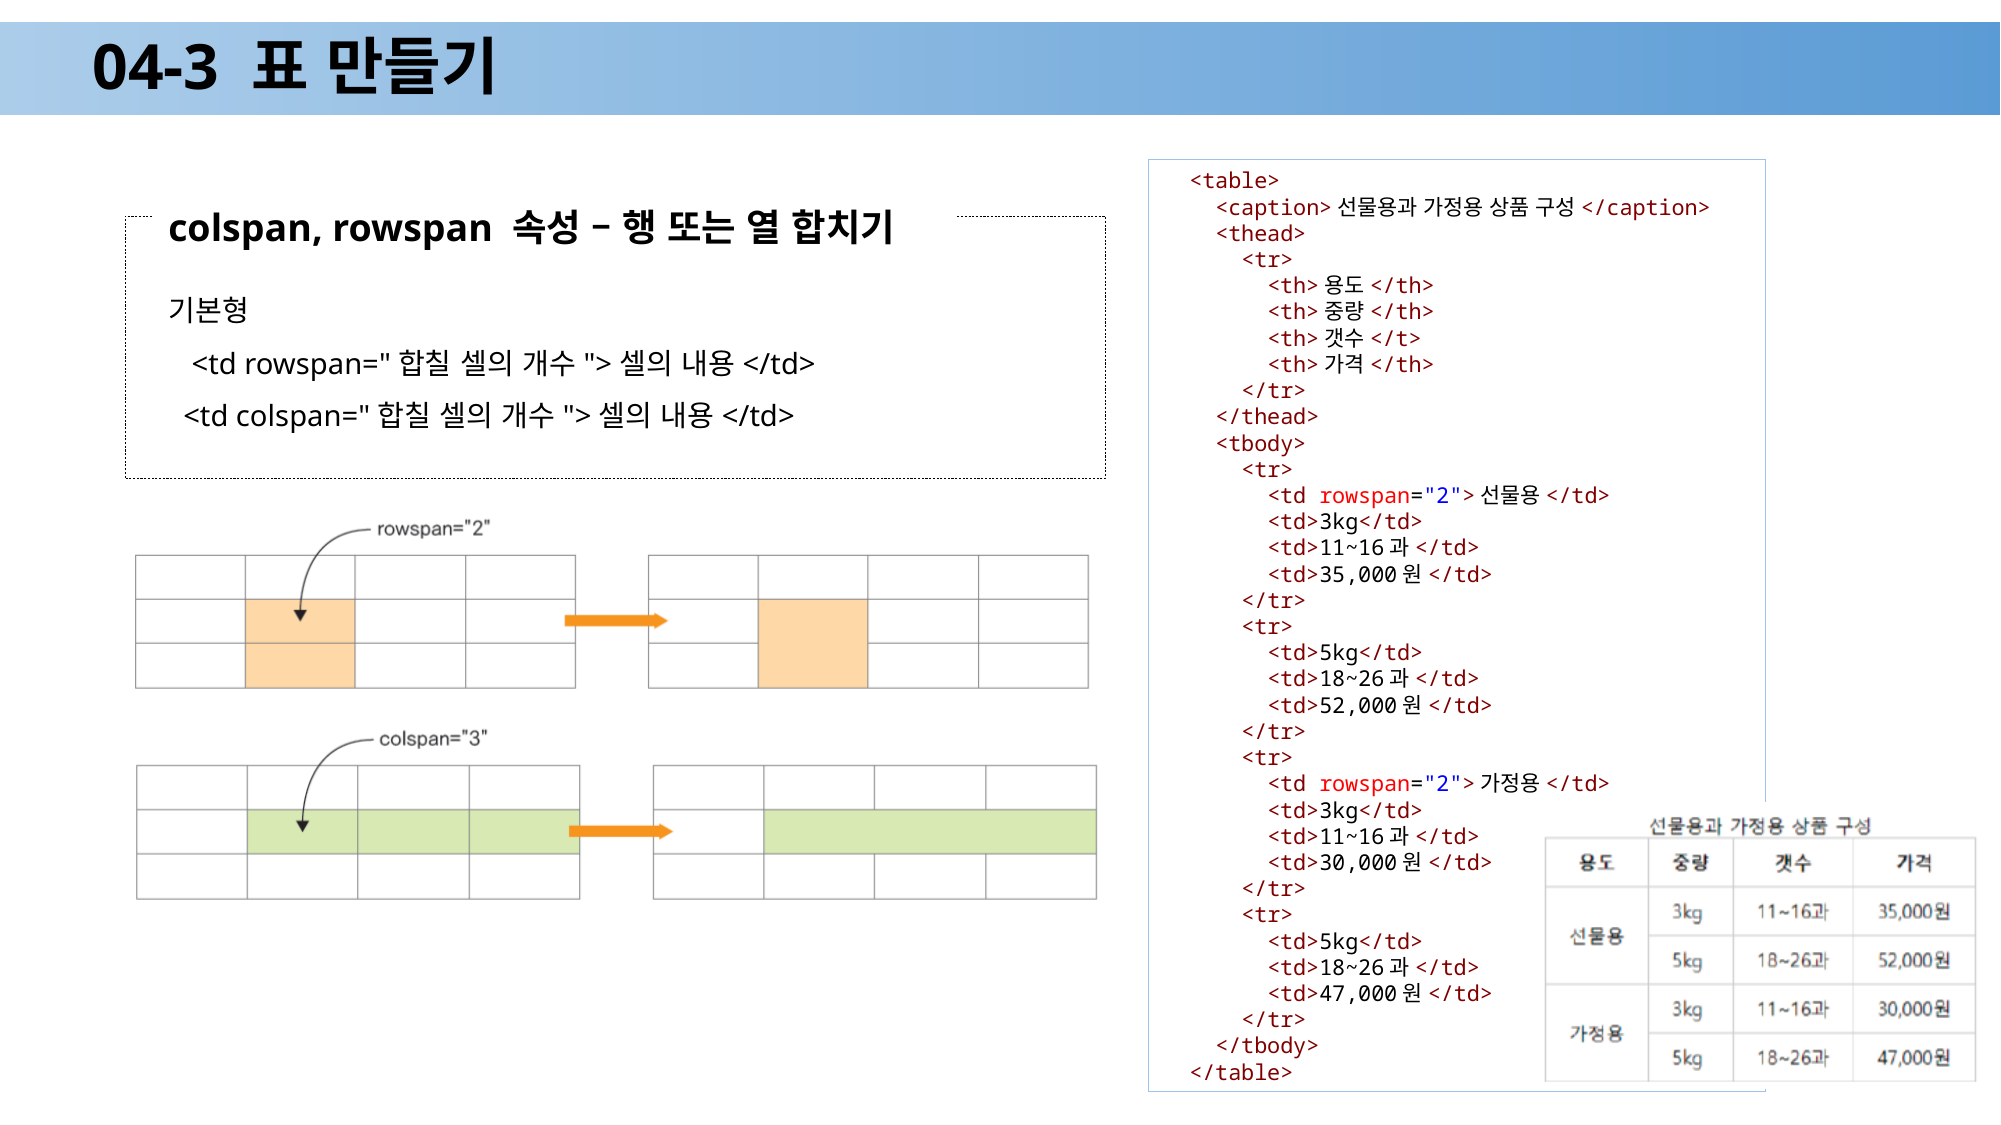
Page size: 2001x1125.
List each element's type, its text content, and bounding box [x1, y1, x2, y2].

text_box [124, 196, 1121, 479]
picture [1538, 802, 1993, 1089]
picture [126, 719, 1106, 910]
title 04-3 표 만들기 [77, 22, 1569, 116]
text_box <table> <caption>선물용과 가정용 상품 구성</caption> <thead> <tr> <th>용도</th> <th>중량</th> <th>갯수</t> <th>가격</th> </tr> </thead> <tbody> <tr> <td rowspan="2">선물용</td> <td>3kg</td> <td>11~16과</td> <td>35,000원</td> </tr> <tr> <td>5kg</td> <td>18~26과</td> <td>52,000원</td> </tr> <tr> <td rowspan="2">가정용</td> <td>3kg</td> <td>11~16과</td> <td>30,000원</td> </tr> <tr> <td>5kg</td> <td>18~26과</td> <td>47,000원</td> </tr> </tbody> </table> [1148, 159, 1766, 1092]
picture [129, 507, 1110, 700]
